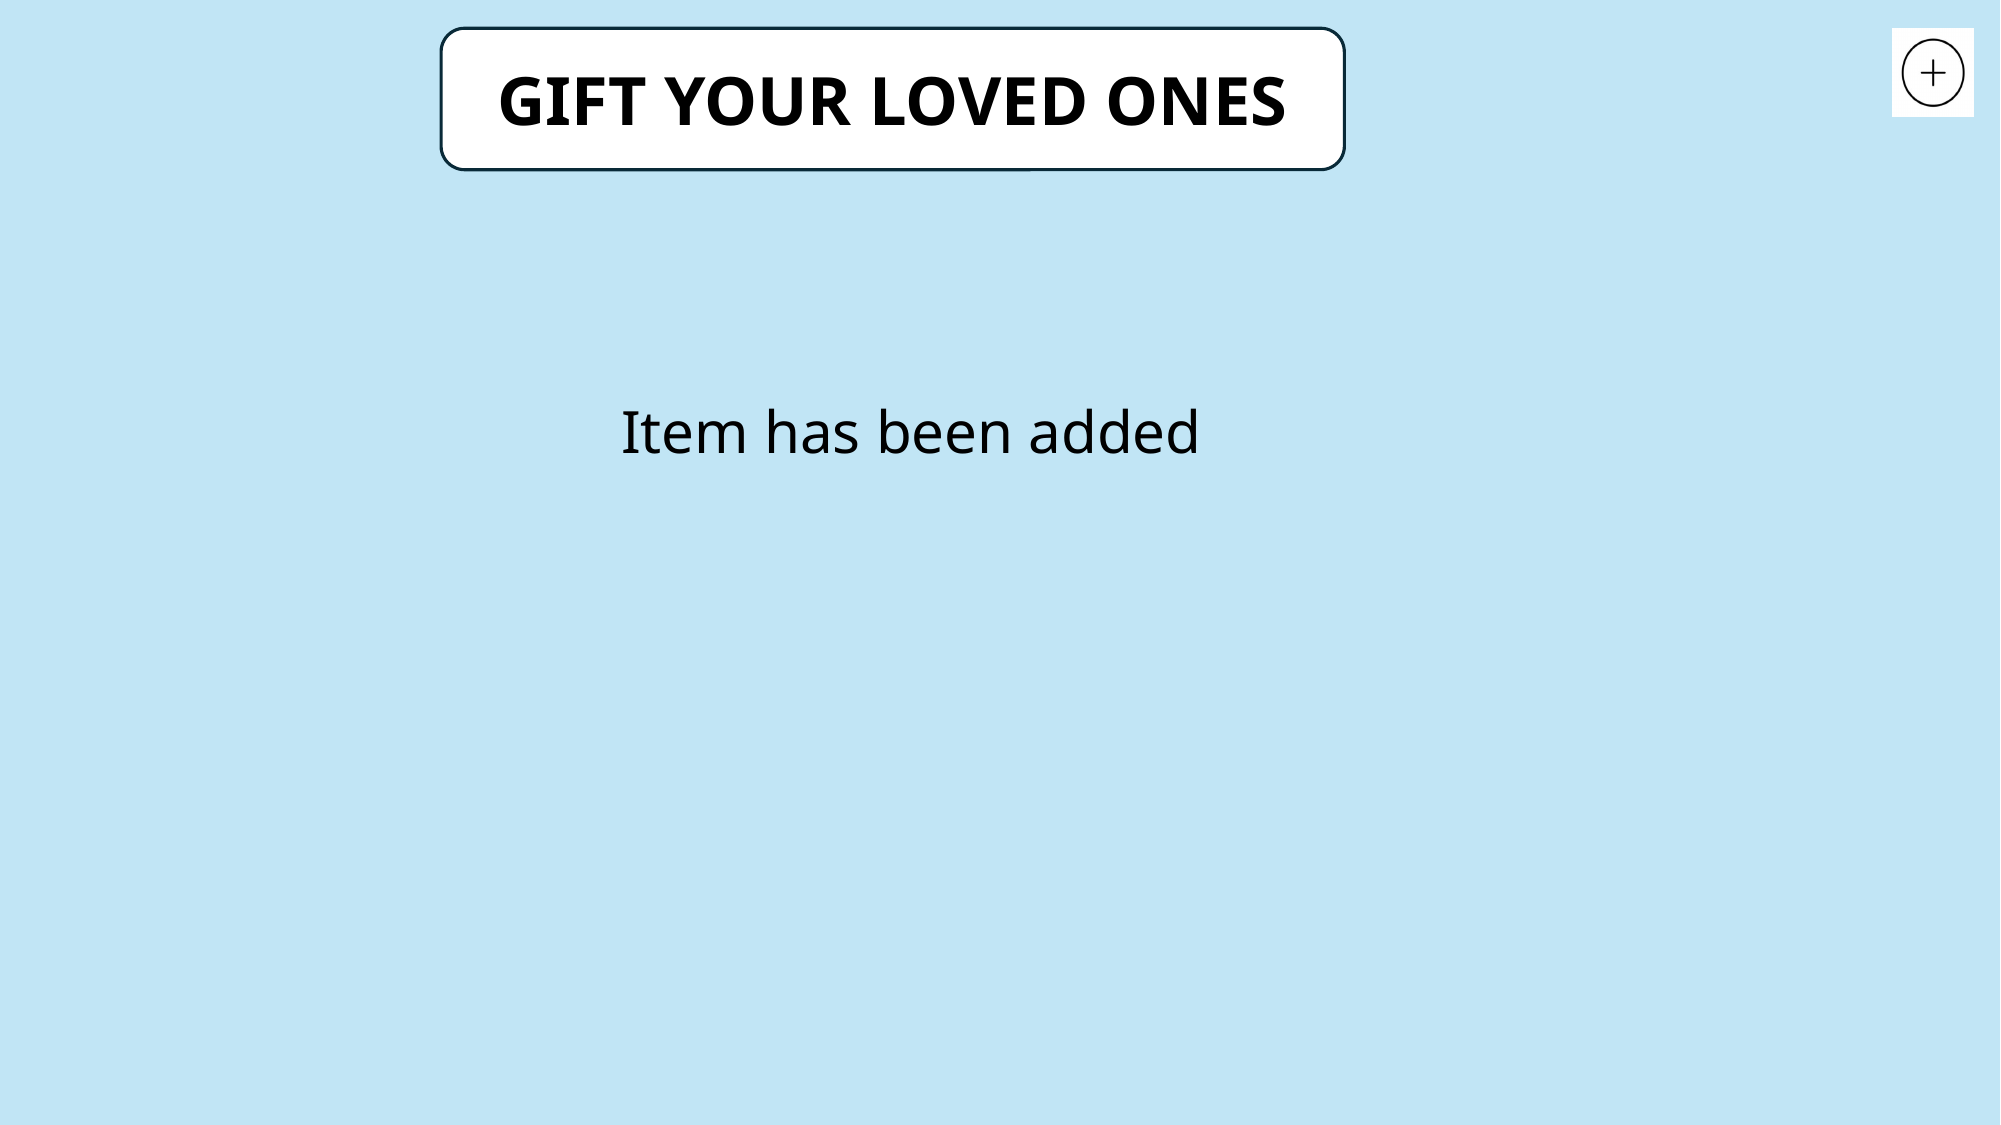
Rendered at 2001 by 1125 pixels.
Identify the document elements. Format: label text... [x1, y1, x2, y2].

text_box Item has been added [392, 388, 1345, 473]
picture [1892, 27, 1975, 117]
text_box GIFT YOUR LOVED ONES [439, 26, 1346, 172]
